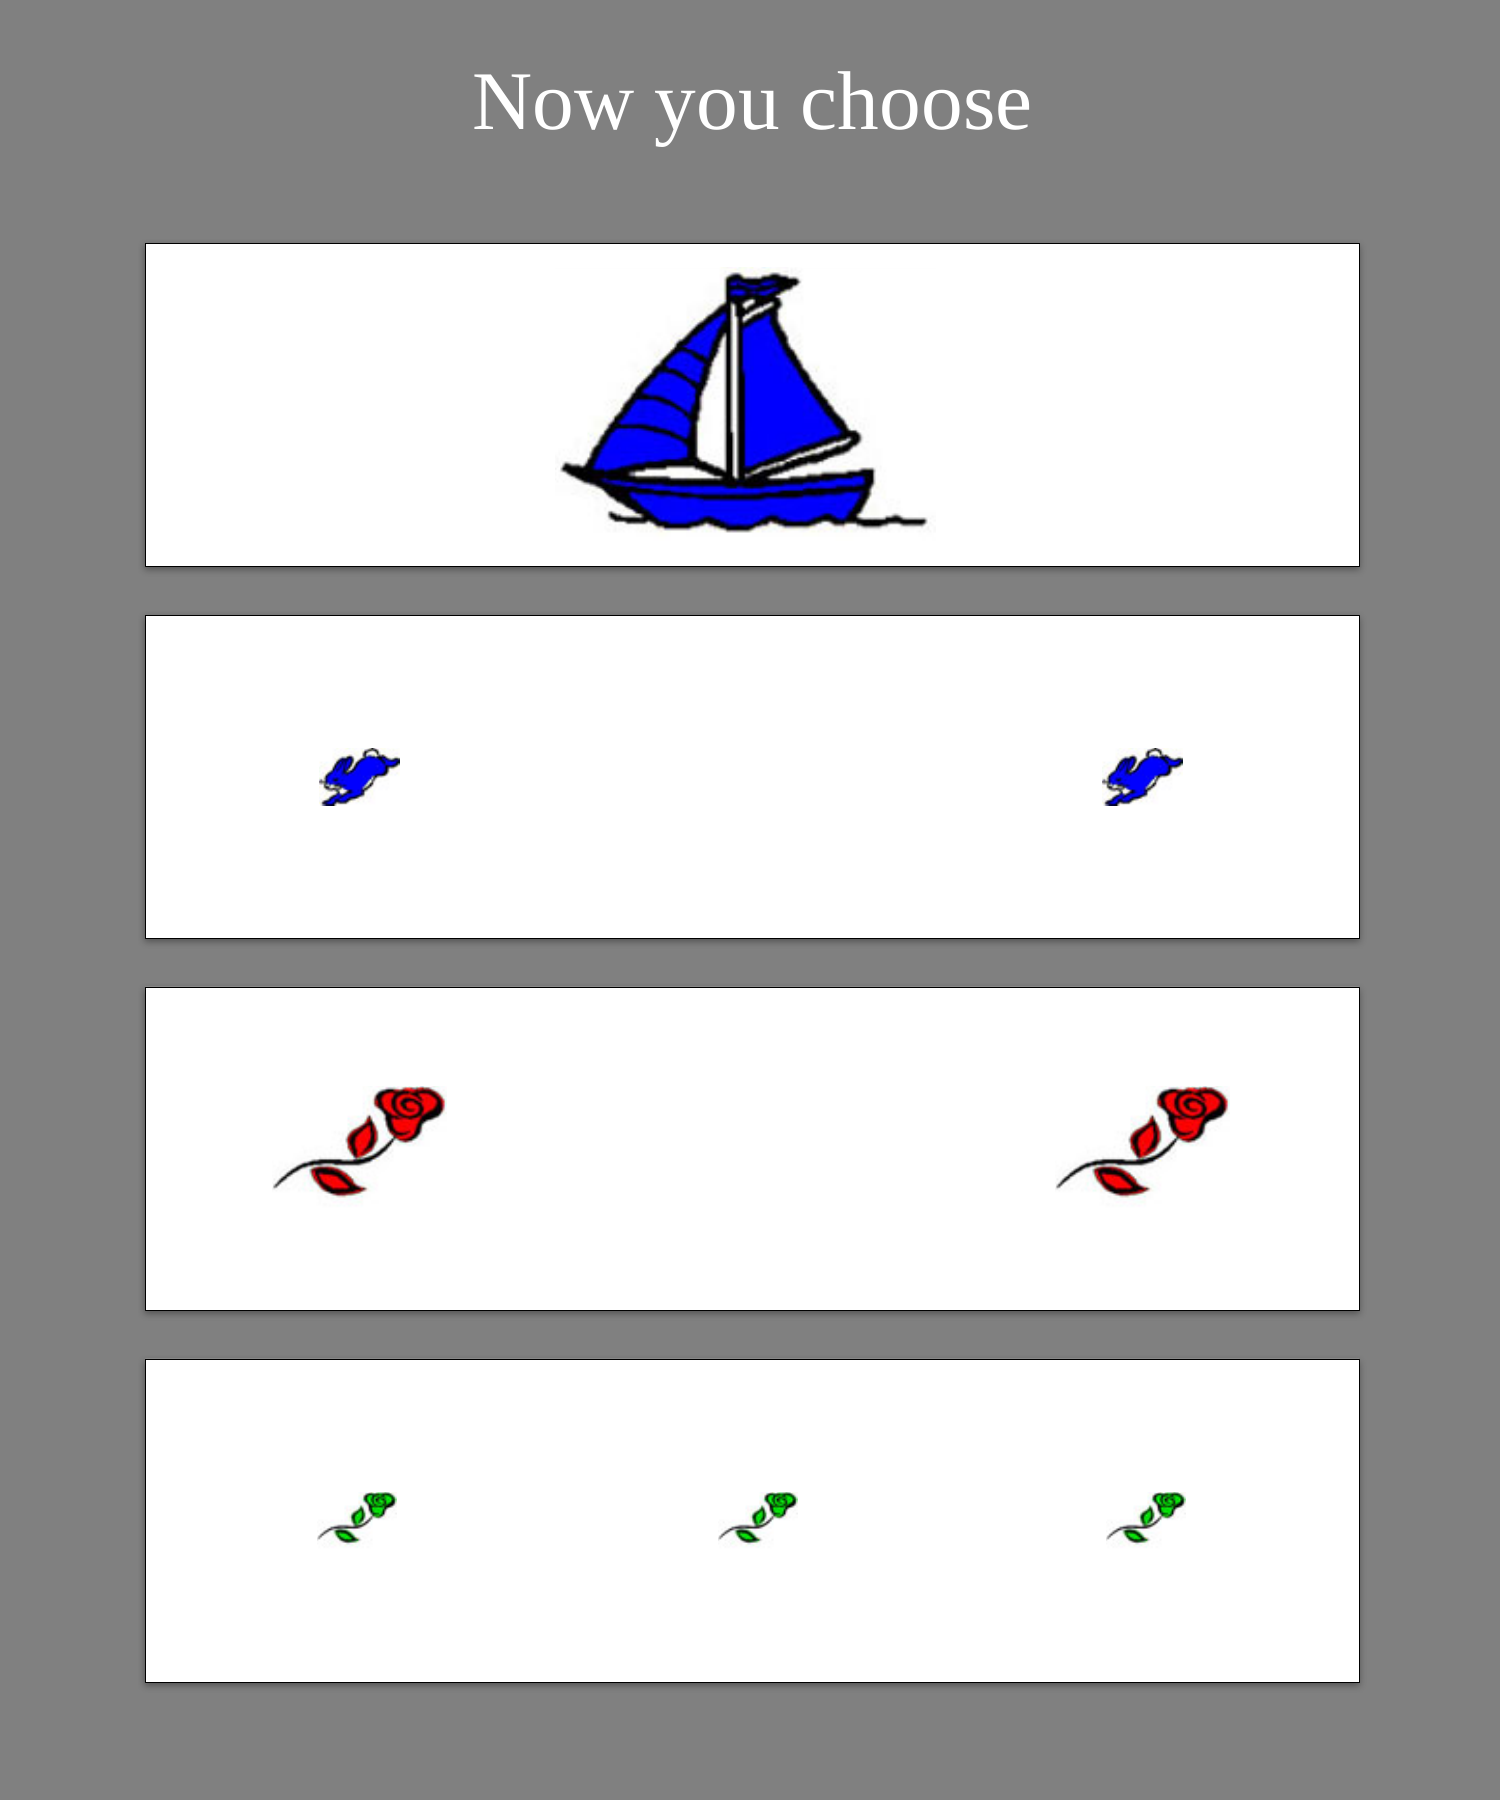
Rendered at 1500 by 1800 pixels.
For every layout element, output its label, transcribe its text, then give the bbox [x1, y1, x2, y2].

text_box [272, 1086, 1230, 1212]
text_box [145, 1358, 1360, 1683]
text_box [145, 242, 1360, 567]
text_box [319, 747, 1183, 806]
text_box [145, 986, 1360, 1311]
text_box Now you choose [170, 39, 1335, 155]
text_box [262, 1076, 1240, 1221]
picture [0, 0, 1500, 1800]
text_box [145, 614, 1360, 939]
